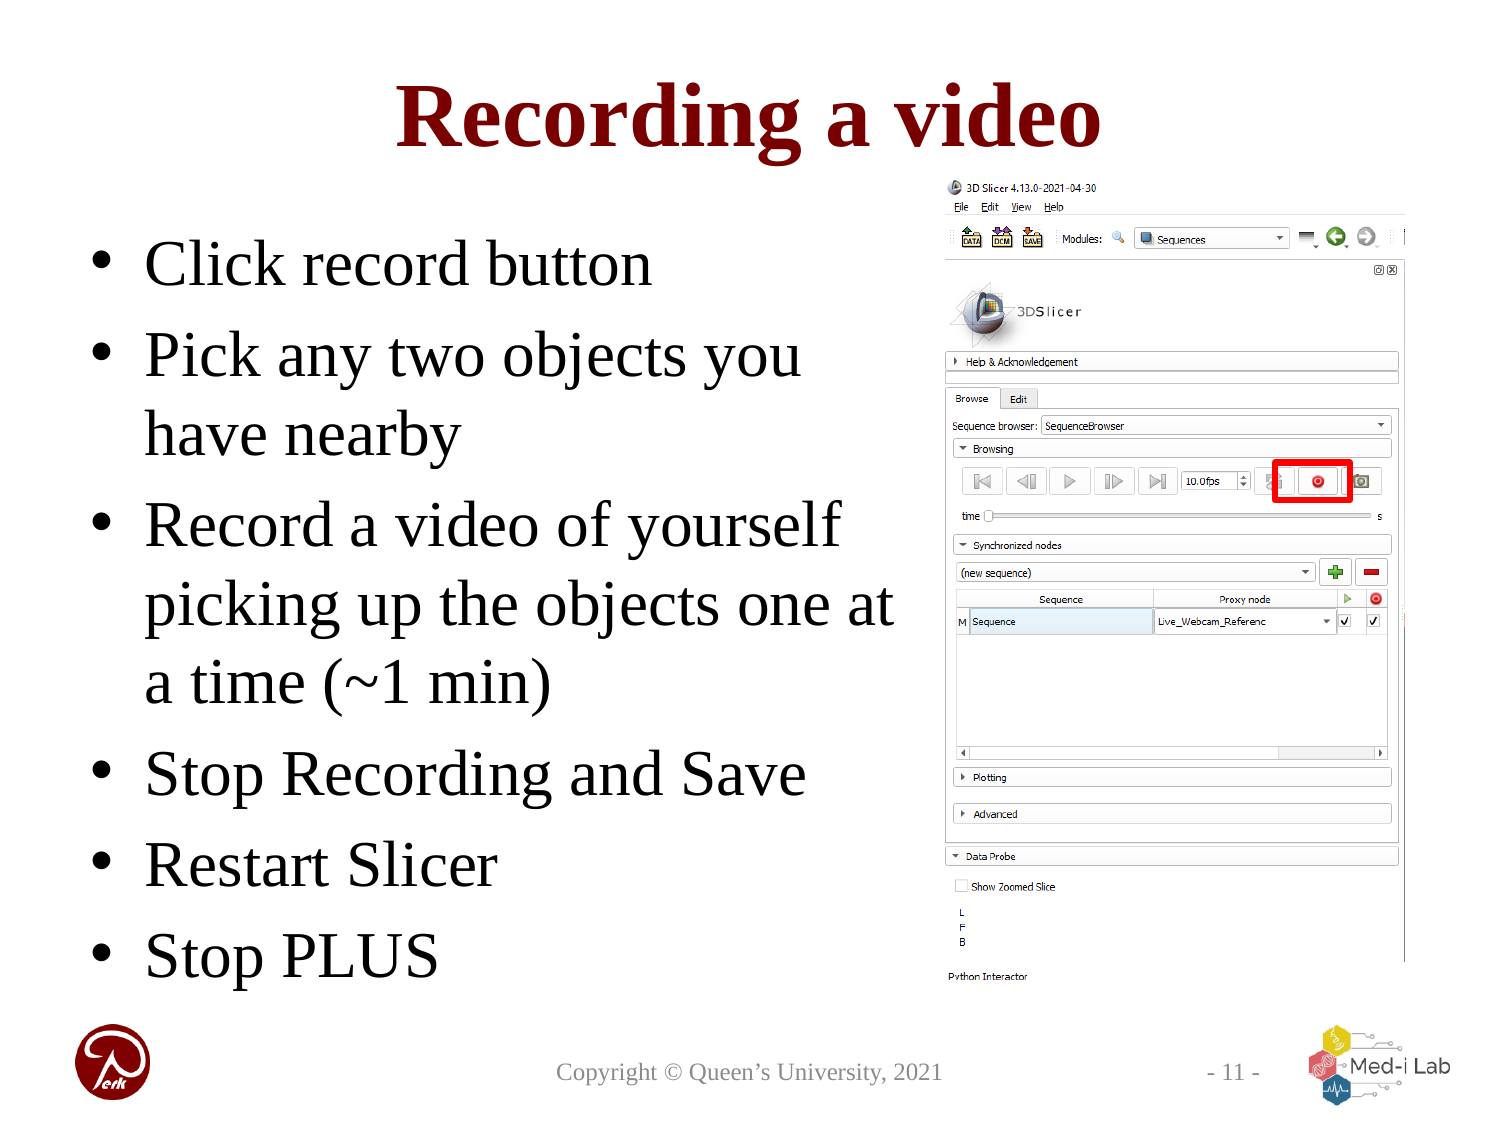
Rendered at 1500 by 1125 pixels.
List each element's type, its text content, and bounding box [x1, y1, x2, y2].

picture [1308, 1024, 1450, 1106]
list Click record button Pick any two objects you have nearby Record a video of yourself picking up the objects one at a time (~1 min) Stop Recording and Save Restart Slicer Stop PLUS [75, 212, 925, 1005]
slide_number - 11 - [1175, 1040, 1275, 1100]
picture [945, 177, 1405, 981]
title Recording a video [75, 45, 1425, 175]
footer Copyright © Queen’s University, 2021 [526, 1040, 974, 1100]
picture [75, 1024, 150, 1100]
